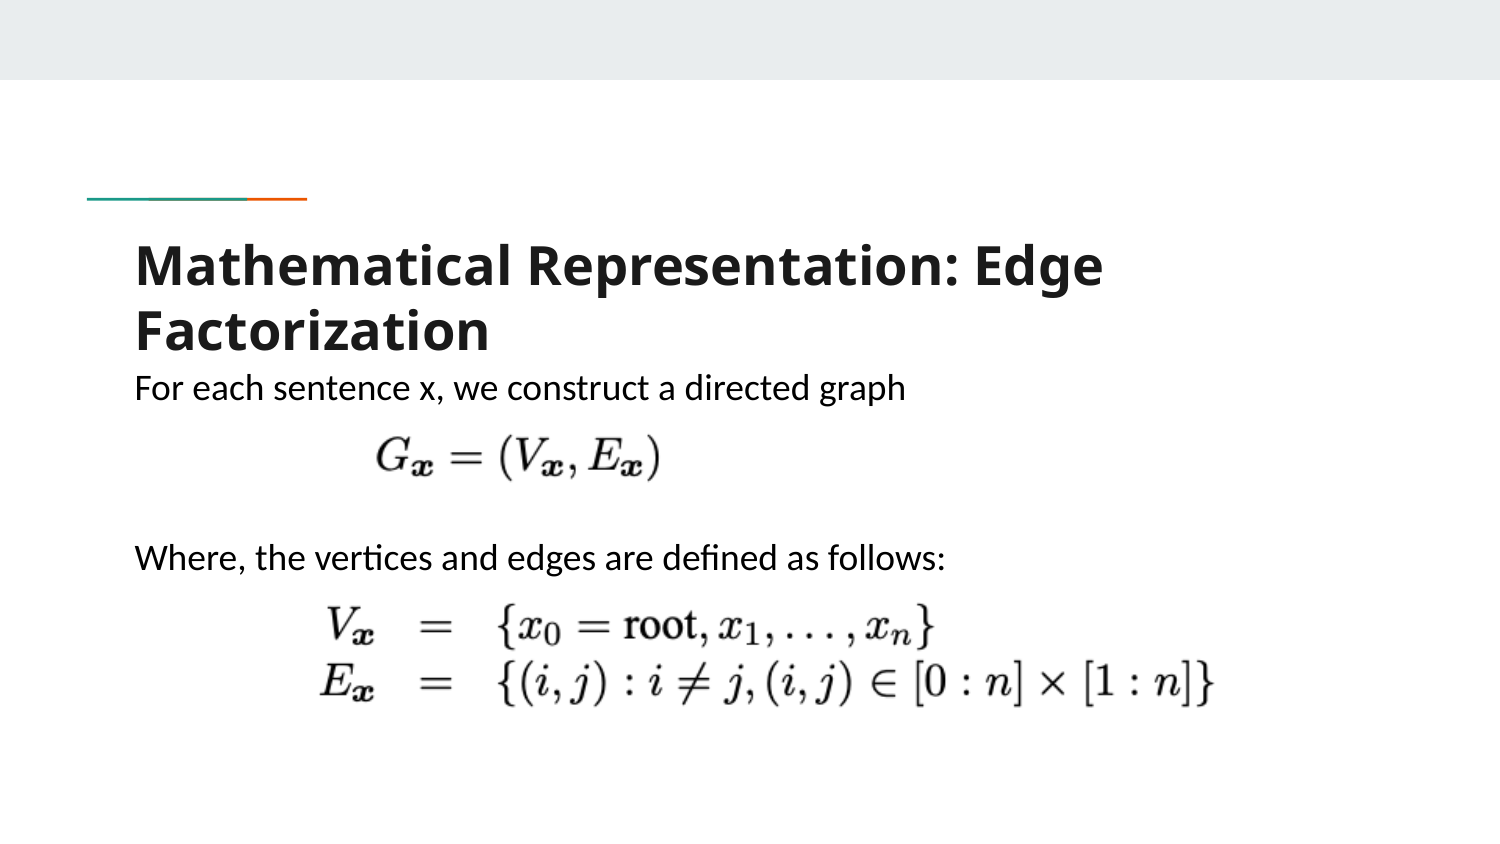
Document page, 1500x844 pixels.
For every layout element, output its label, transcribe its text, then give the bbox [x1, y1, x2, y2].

list For each sentence x, we construct a directed graph Where, the vertices and edges are defined as follows: [119, 341, 1381, 712]
picture [344, 421, 674, 501]
title Mathematical Representation: Edge Factorization [119, 216, 1440, 305]
picture [267, 579, 1253, 731]
